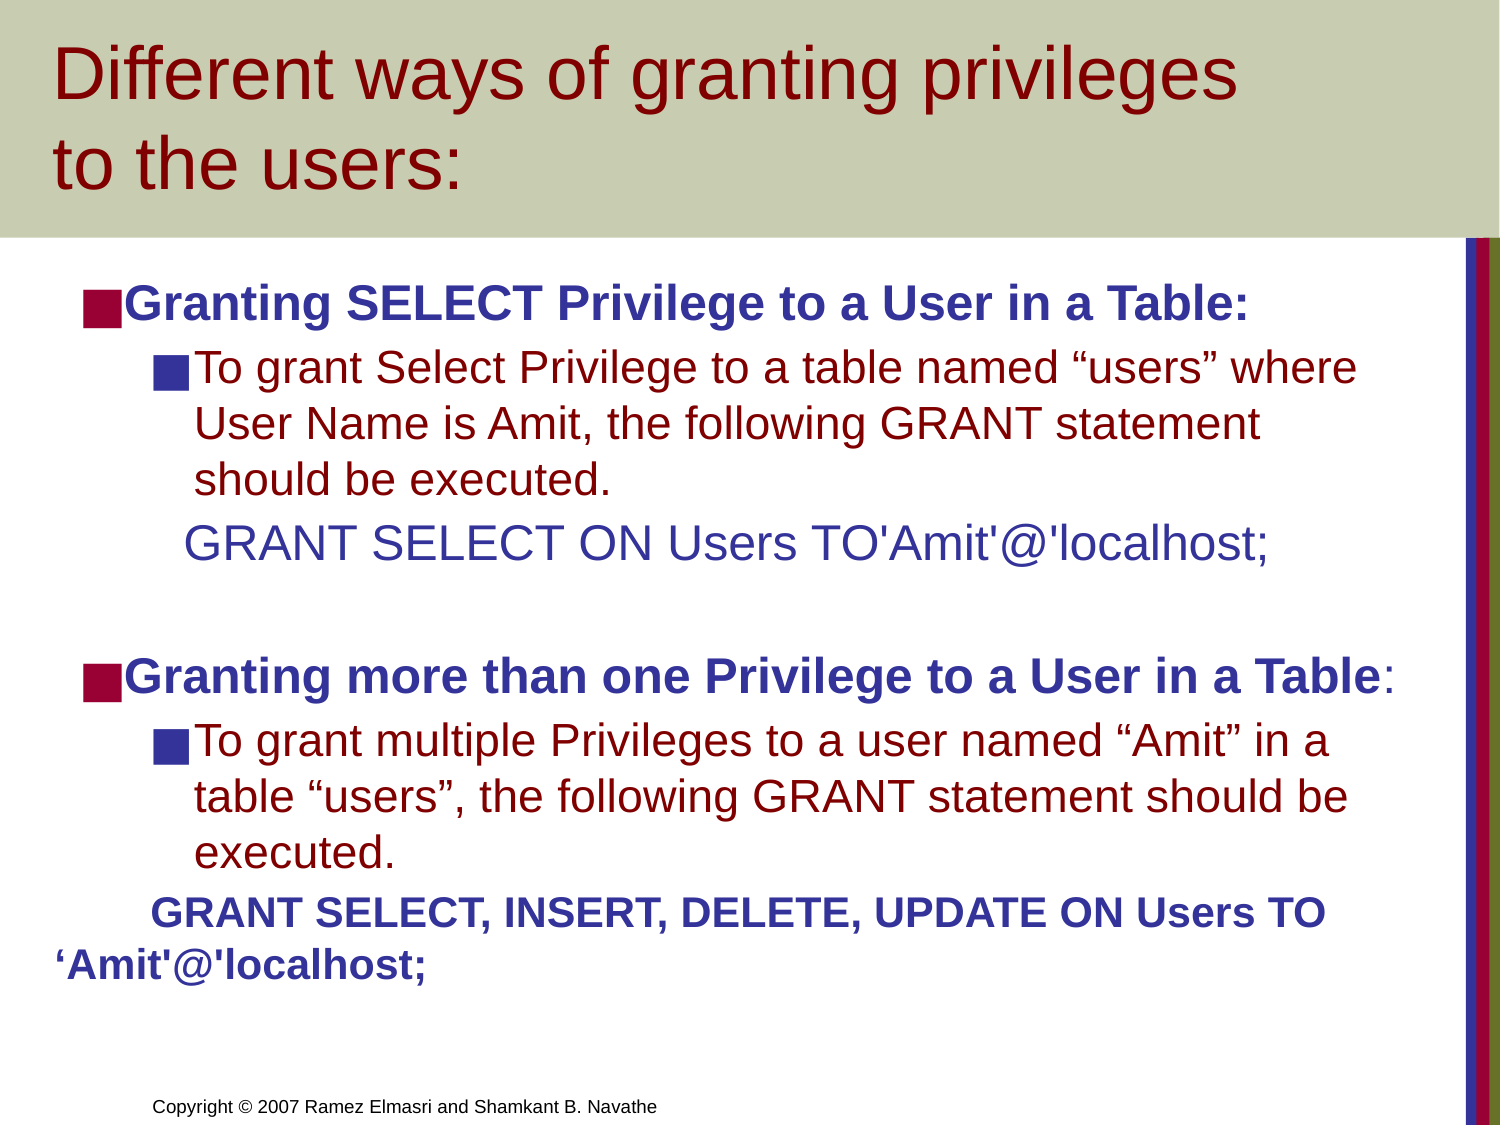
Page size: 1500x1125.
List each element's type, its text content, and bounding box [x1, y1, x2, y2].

title Different ways of granting privileges to the users: [37, 49, 1317, 213]
list Granting SELECT Privilege to a User in a Table: To grant Select Privilege to a table named “users” where User Name is Amit, the following GRANT statement should be executed. GRANT SELECT ON Users TO'Amit'@'localhost; Granting more than one Privilege to a User in a Table: To grant multiple Privileges to a user named “Amit” in a table “users”, the following GRANT statement should be executed. GRANT SELECT, INSERT, DELETE, UPDATE ON Users TO ‘Amit'@'localhost; [39, 262, 1400, 1013]
